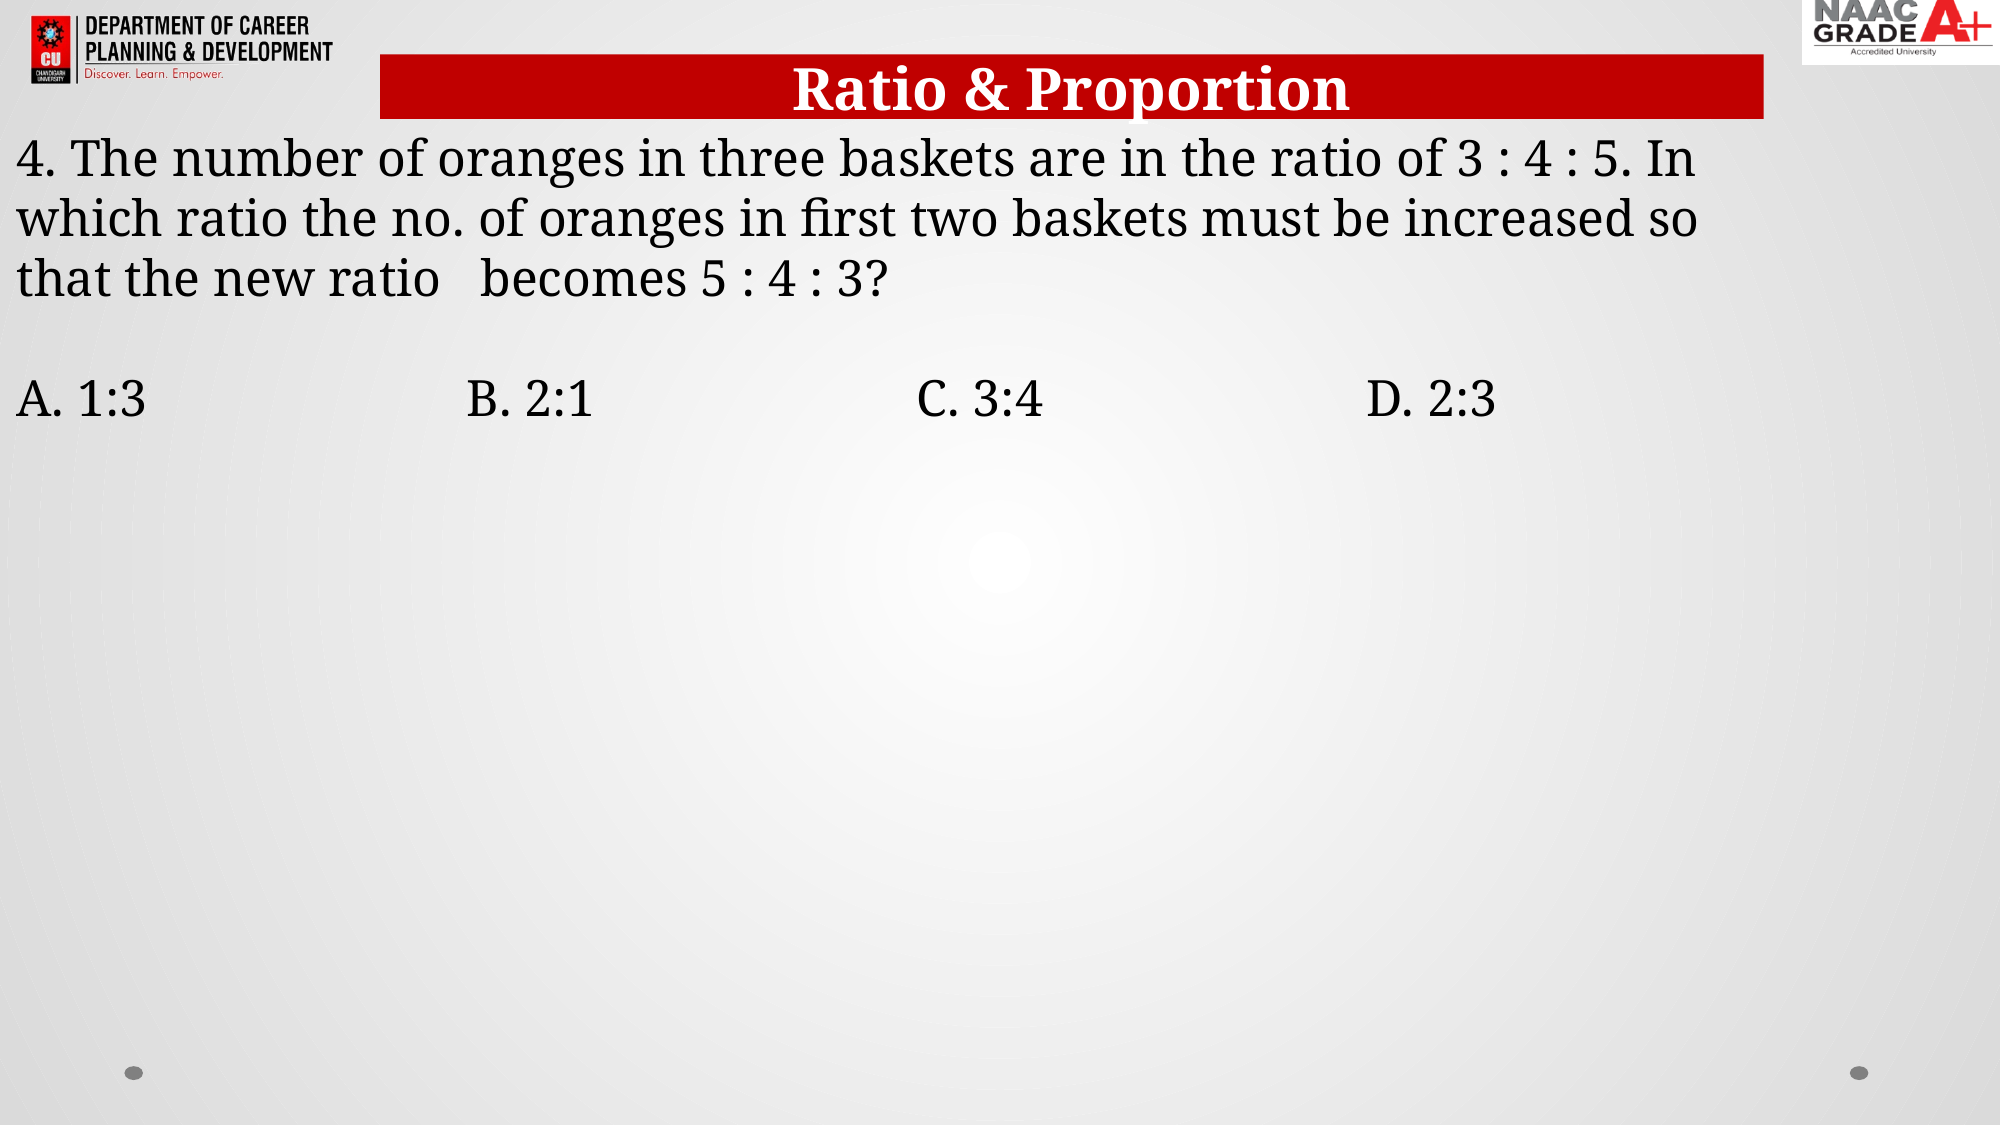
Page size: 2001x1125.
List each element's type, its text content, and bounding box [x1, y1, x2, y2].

picture [23, 0, 349, 100]
picture [1801, 0, 2000, 65]
text_box 4. The number of oranges in three baskets are in the ratio of 3 : 4 : 5. In which ratio the no. of oranges in first two baskets must be increased so that the new ratio becomes 5 : 4 : 3? A. 1:3 B. 2:1 C. 3:4 D. 2:3 [1, 118, 1821, 494]
text_box Ratio & Proportion [378, 52, 1766, 121]
